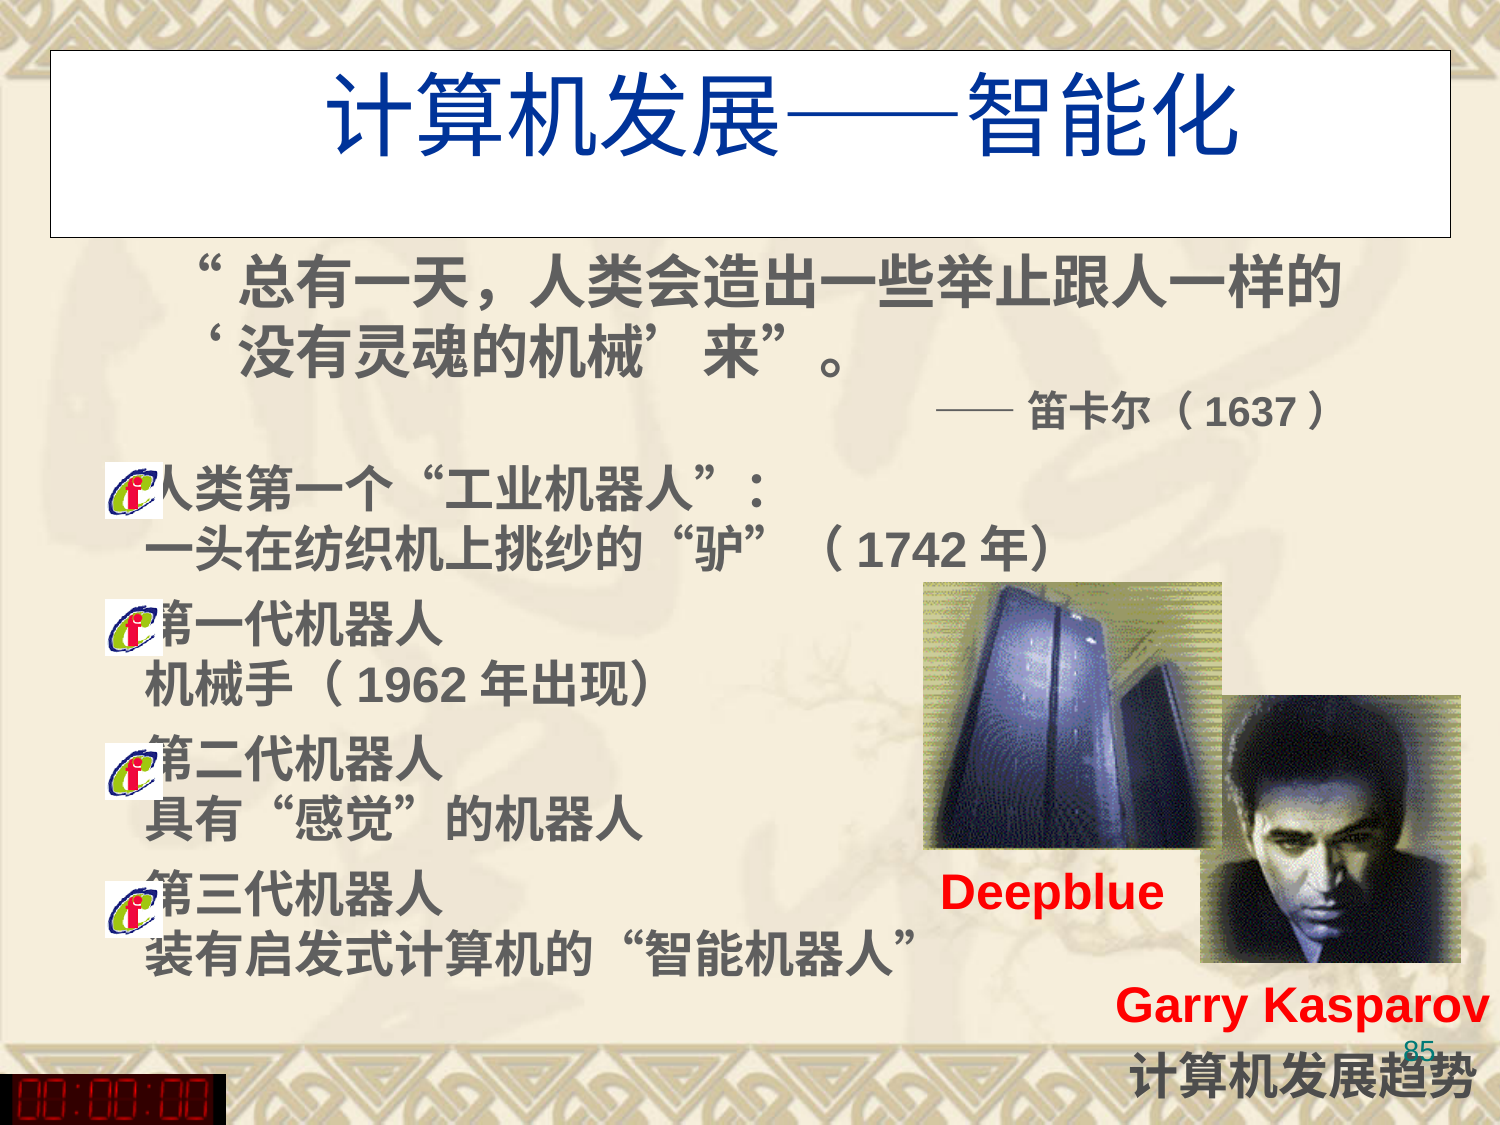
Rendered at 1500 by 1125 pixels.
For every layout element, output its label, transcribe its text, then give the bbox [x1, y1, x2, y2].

picture [0, 0, 1500, 1125]
title 计算机发展——智能化 [50, 50, 1451, 238]
text_box “总有一天，人类会造出一些举止跟人一样的 ‘没有灵魂的机械’来”。 ——笛卡尔（1637） [150, 237, 1364, 443]
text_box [105, 449, 1062, 999]
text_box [923, 582, 1500, 1041]
text_box 计算机发展趋势 [1113, 1049, 1494, 1113]
slide_number 85 [1074, 1049, 1451, 1103]
